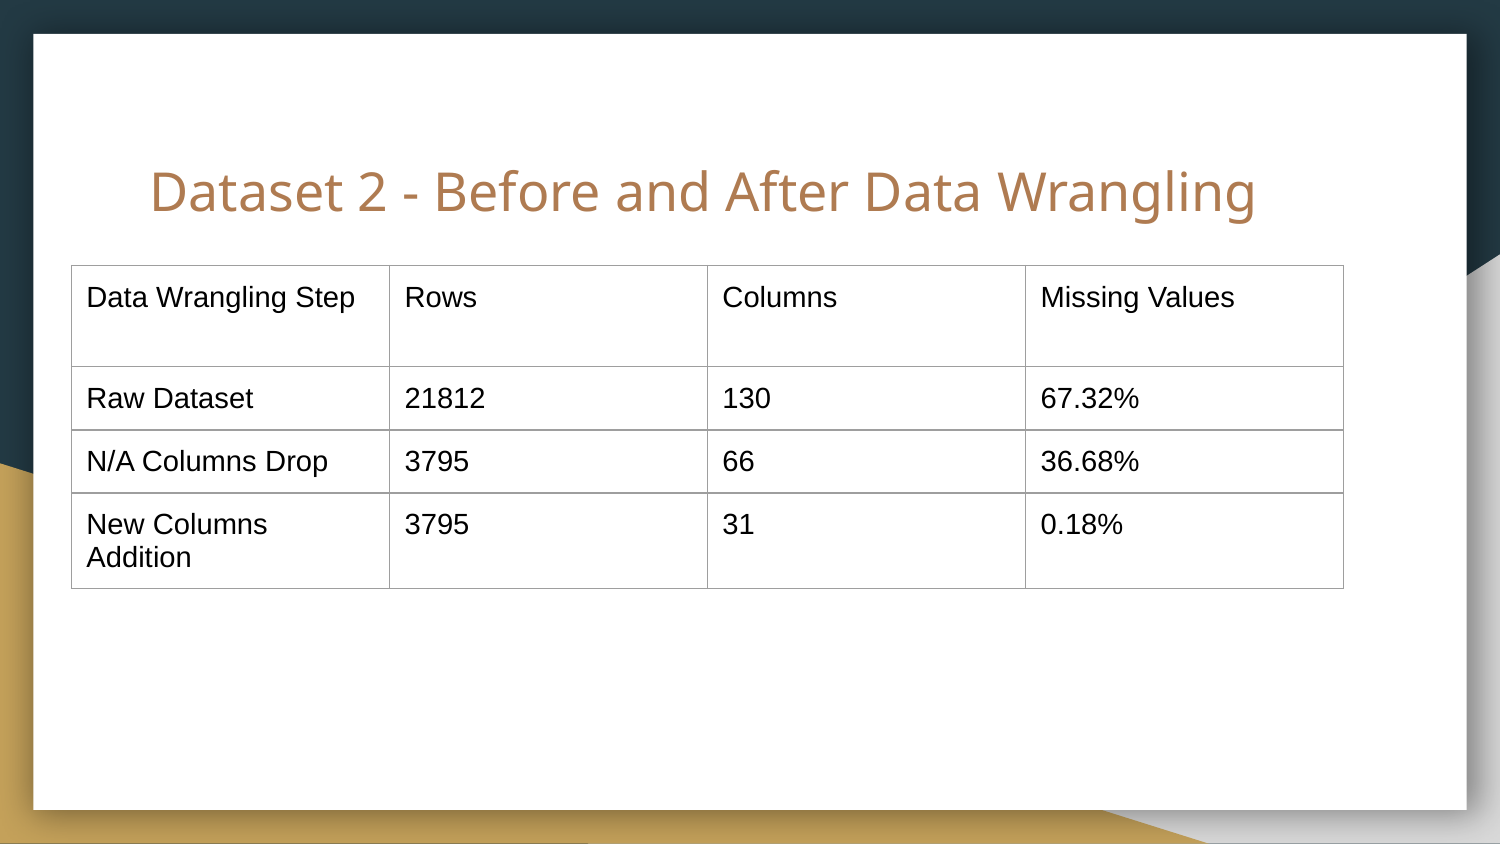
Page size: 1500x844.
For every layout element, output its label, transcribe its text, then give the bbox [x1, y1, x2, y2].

table_cell 21812 [390, 367, 707, 429]
title Dataset 2 - Before and After Data Wrangling [134, 138, 1366, 296]
list [134, 326, 1366, 729]
table_header Data Wrangling Step [72, 266, 389, 366]
table_cell 31 [708, 494, 1025, 588]
table_cell N/A Columns Drop [72, 431, 389, 492]
table_header Rows [390, 266, 707, 366]
table_cell 67.32% [1026, 367, 1343, 429]
table_cell 130 [708, 367, 1025, 429]
table_cell Raw Dataset [72, 367, 389, 429]
table_header Columns [708, 266, 1025, 366]
table_cell 66 [708, 431, 1025, 492]
table_cell 3795 [390, 494, 707, 588]
table_cell 36.68% [1026, 431, 1343, 492]
table_cell 3795 [390, 431, 707, 492]
table_cell 0.18% [1026, 494, 1343, 588]
table_header Missing Values [1026, 266, 1343, 366]
table_cell New Columns Addition [72, 494, 389, 588]
